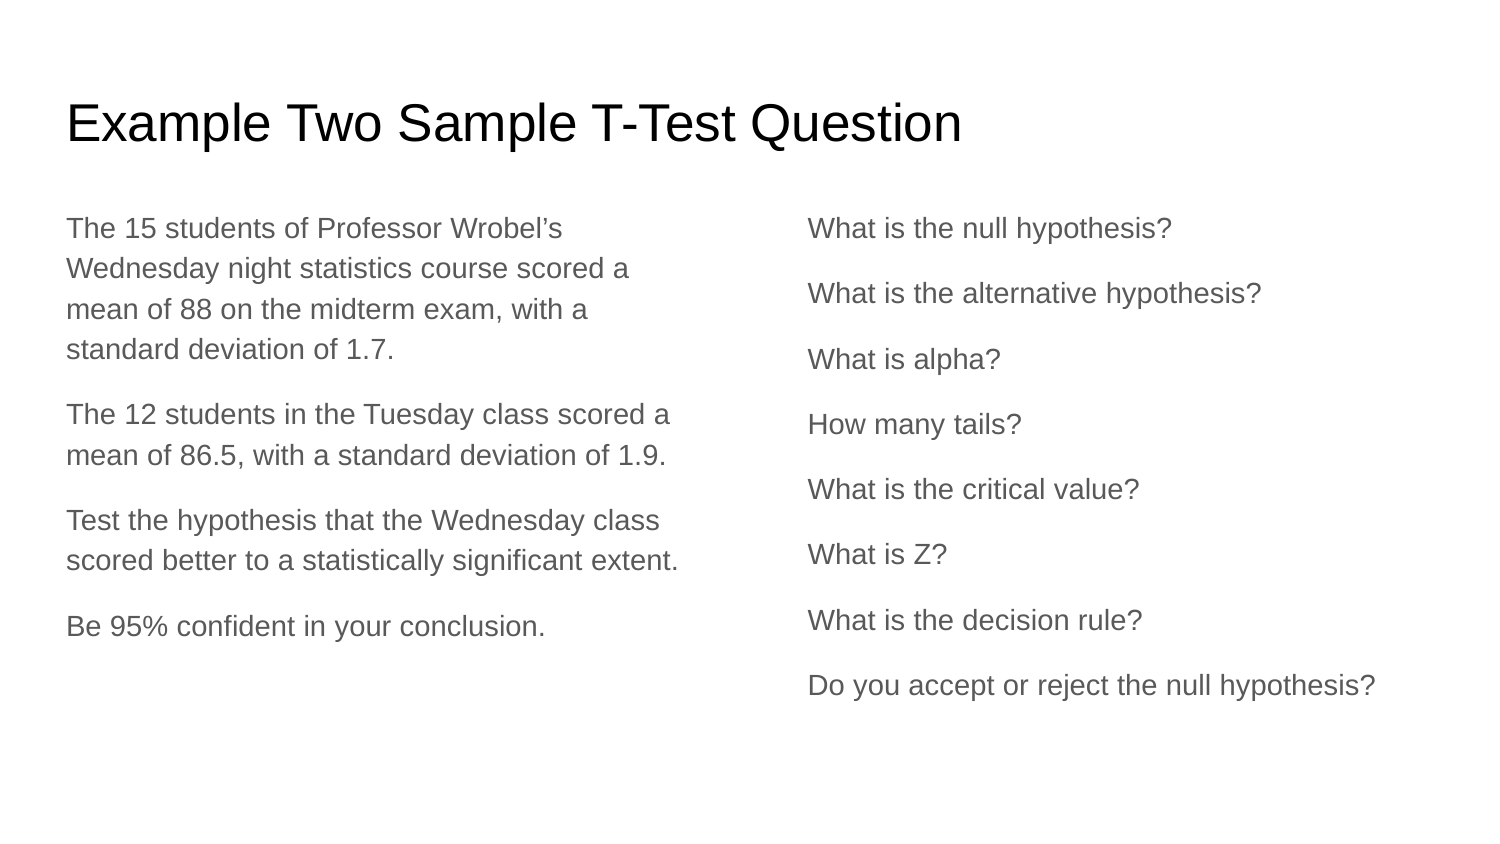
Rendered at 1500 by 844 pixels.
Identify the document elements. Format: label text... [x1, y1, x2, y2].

list The 15 students of Professor Wrobel’s Wednesday night statistics course scored a mean of 88 on the midterm exam, with a standard deviation of 1.7. The 12 students in the Tuesday class scored a mean of 86.5, with a standard deviation of 1.9. Test the hypothesis that the Wednesday class scored better to a statistically significant extent. Be 95% confident in your conclusion. [51, 189, 708, 750]
title Example Two Sample T-Test Question [51, 72, 1449, 167]
list What is the null hypothesis? What is the alternative hypothesis? What is alpha? How many tails? What is the critical value? What is Z? What is the decision rule? Do you accept or reject the null hypothesis? [792, 189, 1449, 750]
